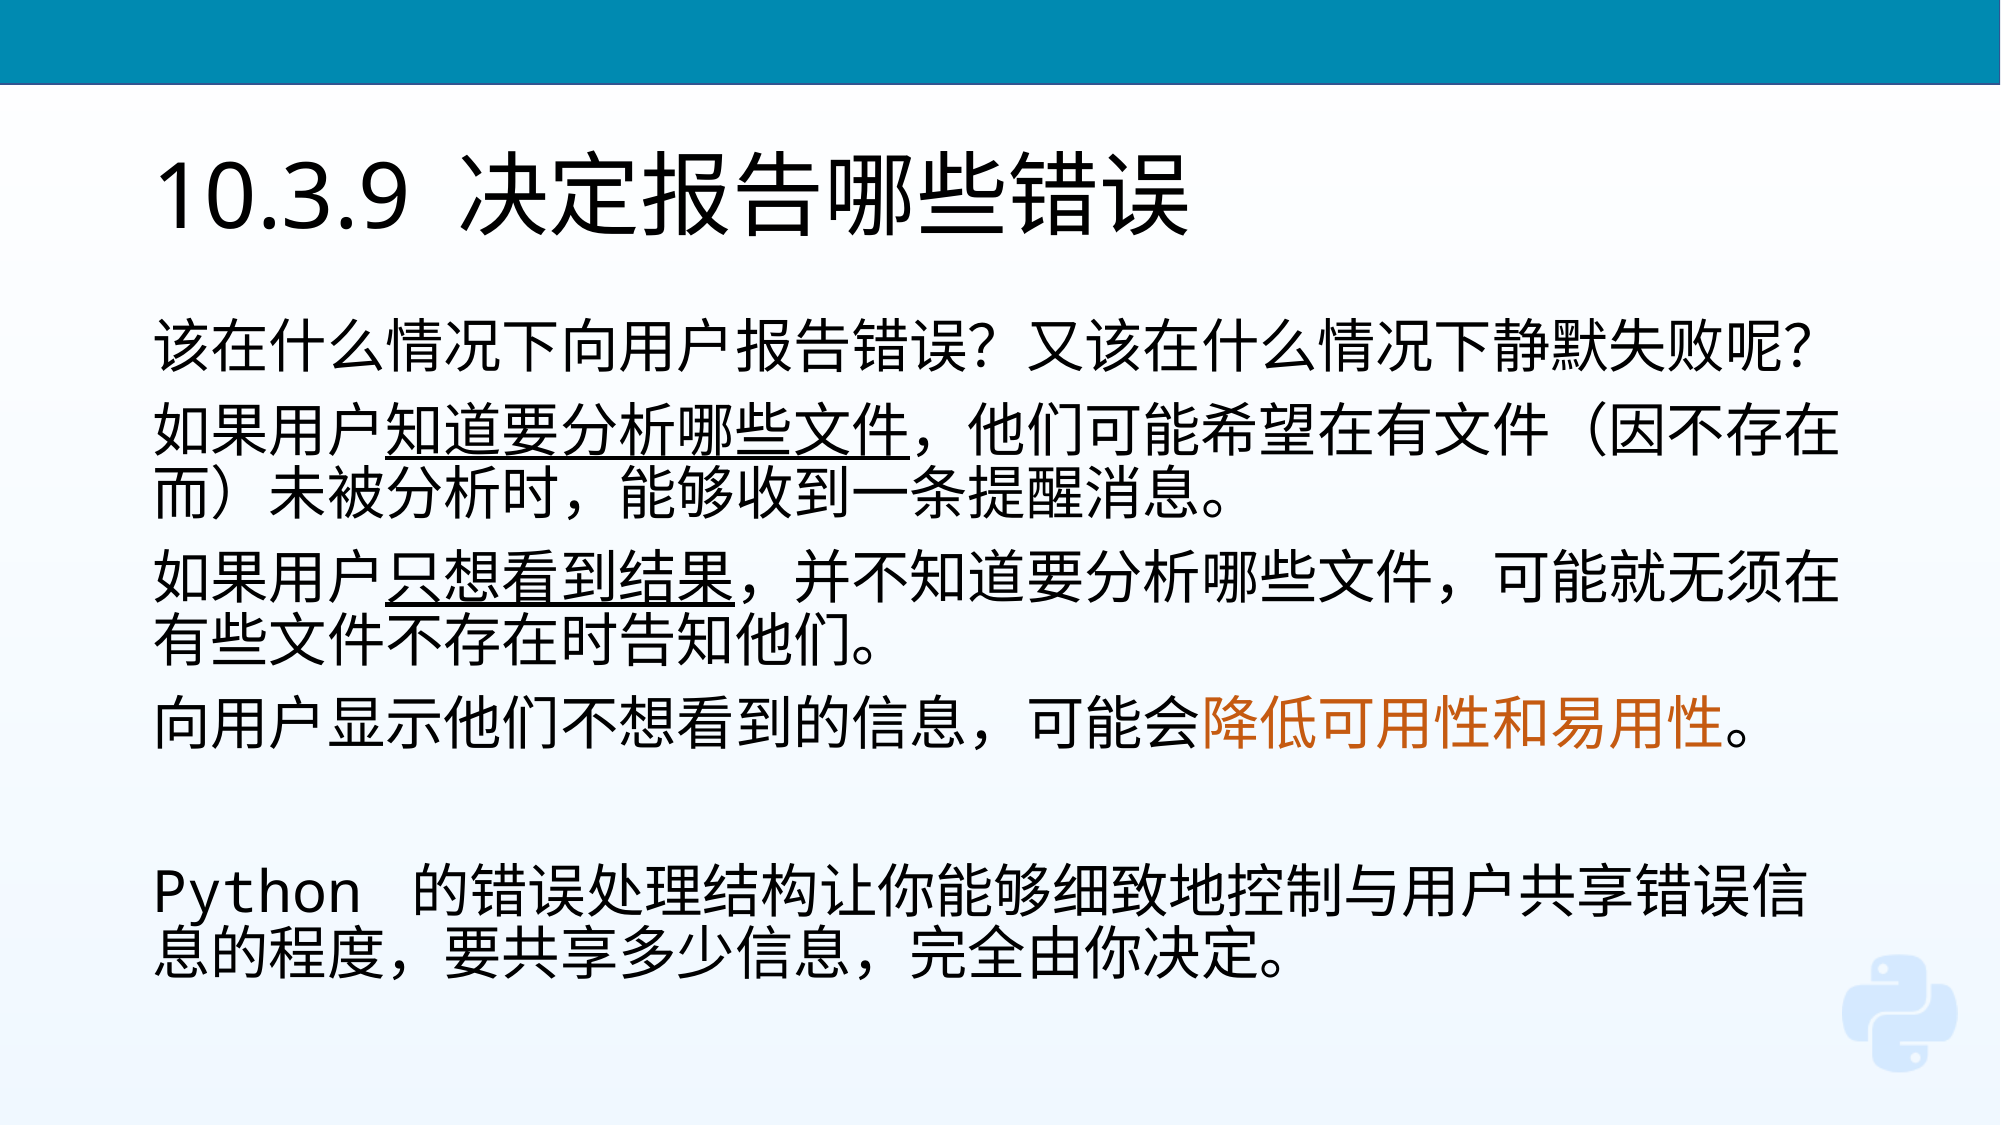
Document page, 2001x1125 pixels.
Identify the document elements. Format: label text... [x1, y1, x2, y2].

title 10.3.9 决定报告哪些错误 [137, 115, 1863, 282]
list 该在什么情况下向用户报告错误？又该在什么情况下静默失败呢？ 如果用户知道要分析哪些文件，他们可能希望在有文件（因不存在而）未被分析时，能够收到一条提醒消息。 如果用户只想看到结果，并不知道要分析哪些文件，可能就无须在有些文件不存在时告知他们。 向用户显示他们不想看到的信息，可能会降低可用性和易用性。 Python 的错误处理结构让你能够细致地控制与用户共享错误信息的程度，要共享多少信息，完全由你决定。 [137, 310, 1863, 1024]
picture [1842, 946, 1958, 1081]
